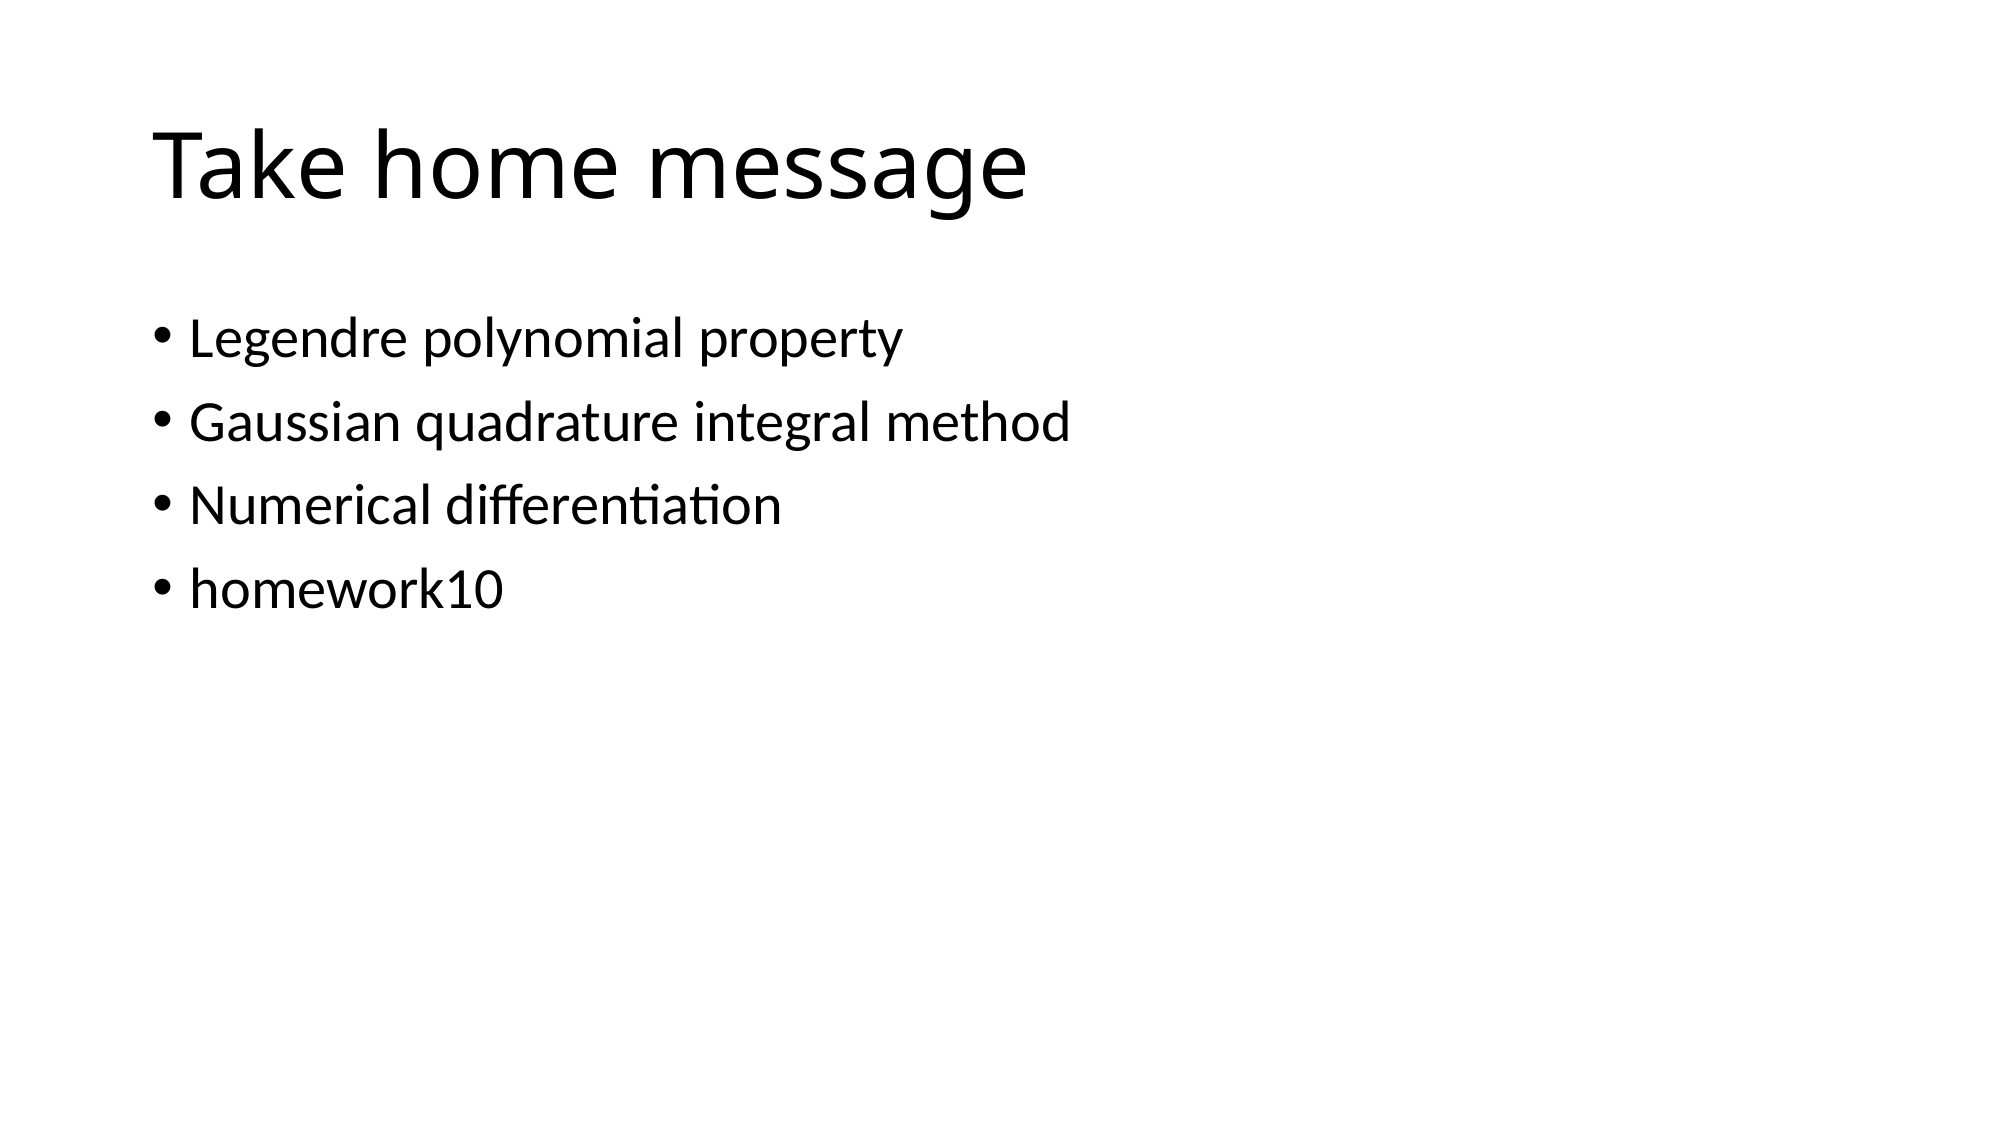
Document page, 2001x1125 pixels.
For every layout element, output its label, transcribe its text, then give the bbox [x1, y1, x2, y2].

list Legendre polynomial property Gaussian quadrature integral method Numerical differentiation homework10 [137, 299, 1863, 1014]
title Take home message [137, 59, 1863, 278]
